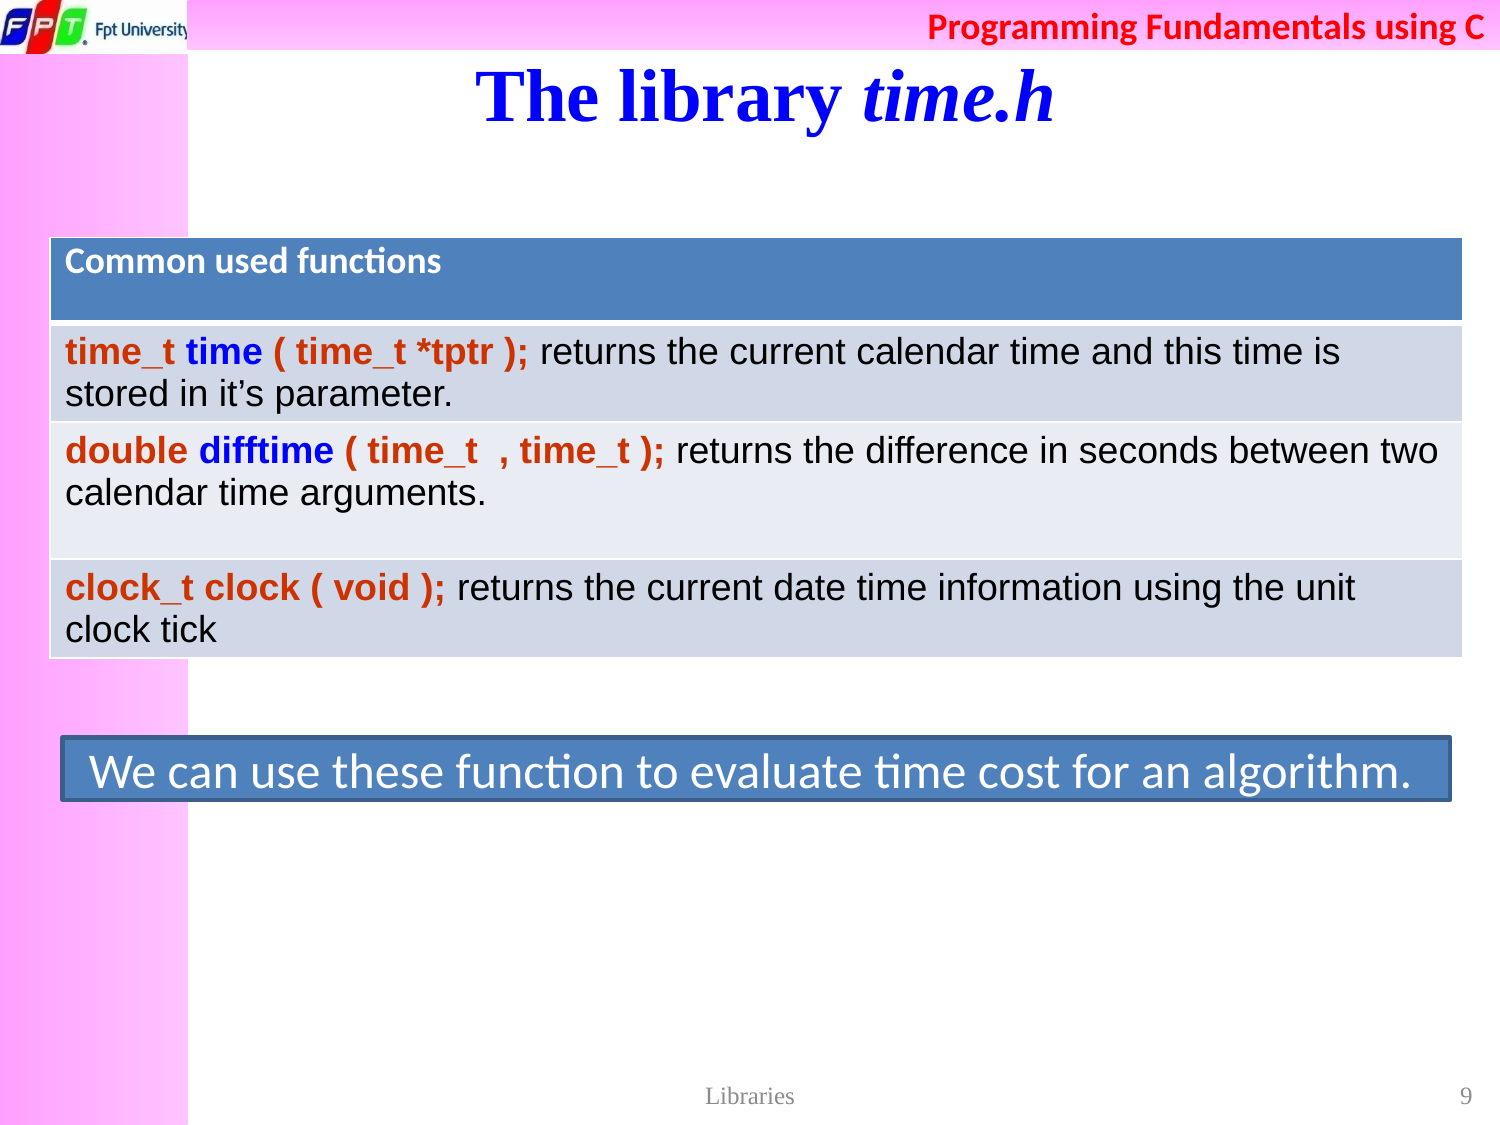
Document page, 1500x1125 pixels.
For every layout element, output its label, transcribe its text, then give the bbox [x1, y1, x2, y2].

table_cell clock_t clock ( void ); returns the current date time information using the unit clock tick [51, 560, 1462, 657]
table_cell double difftime ( time_t , time_t ); returns the difference in seconds between two calendar time arguments. [51, 423, 1462, 558]
text_box We can use these function to evaluate time cost for an algorithm. [60, 735, 1452, 802]
slide_number 9 [1137, 1074, 1488, 1116]
table_cell time_t time ( time_t *tptr ); returns the current calendar time and this time is stored in it’s parameter. [51, 326, 1462, 421]
picture [0, 0, 188, 54]
title The library time.h [125, 45, 1425, 138]
footer Libraries [512, 1074, 988, 1116]
table_header Common used functions [51, 238, 1462, 320]
